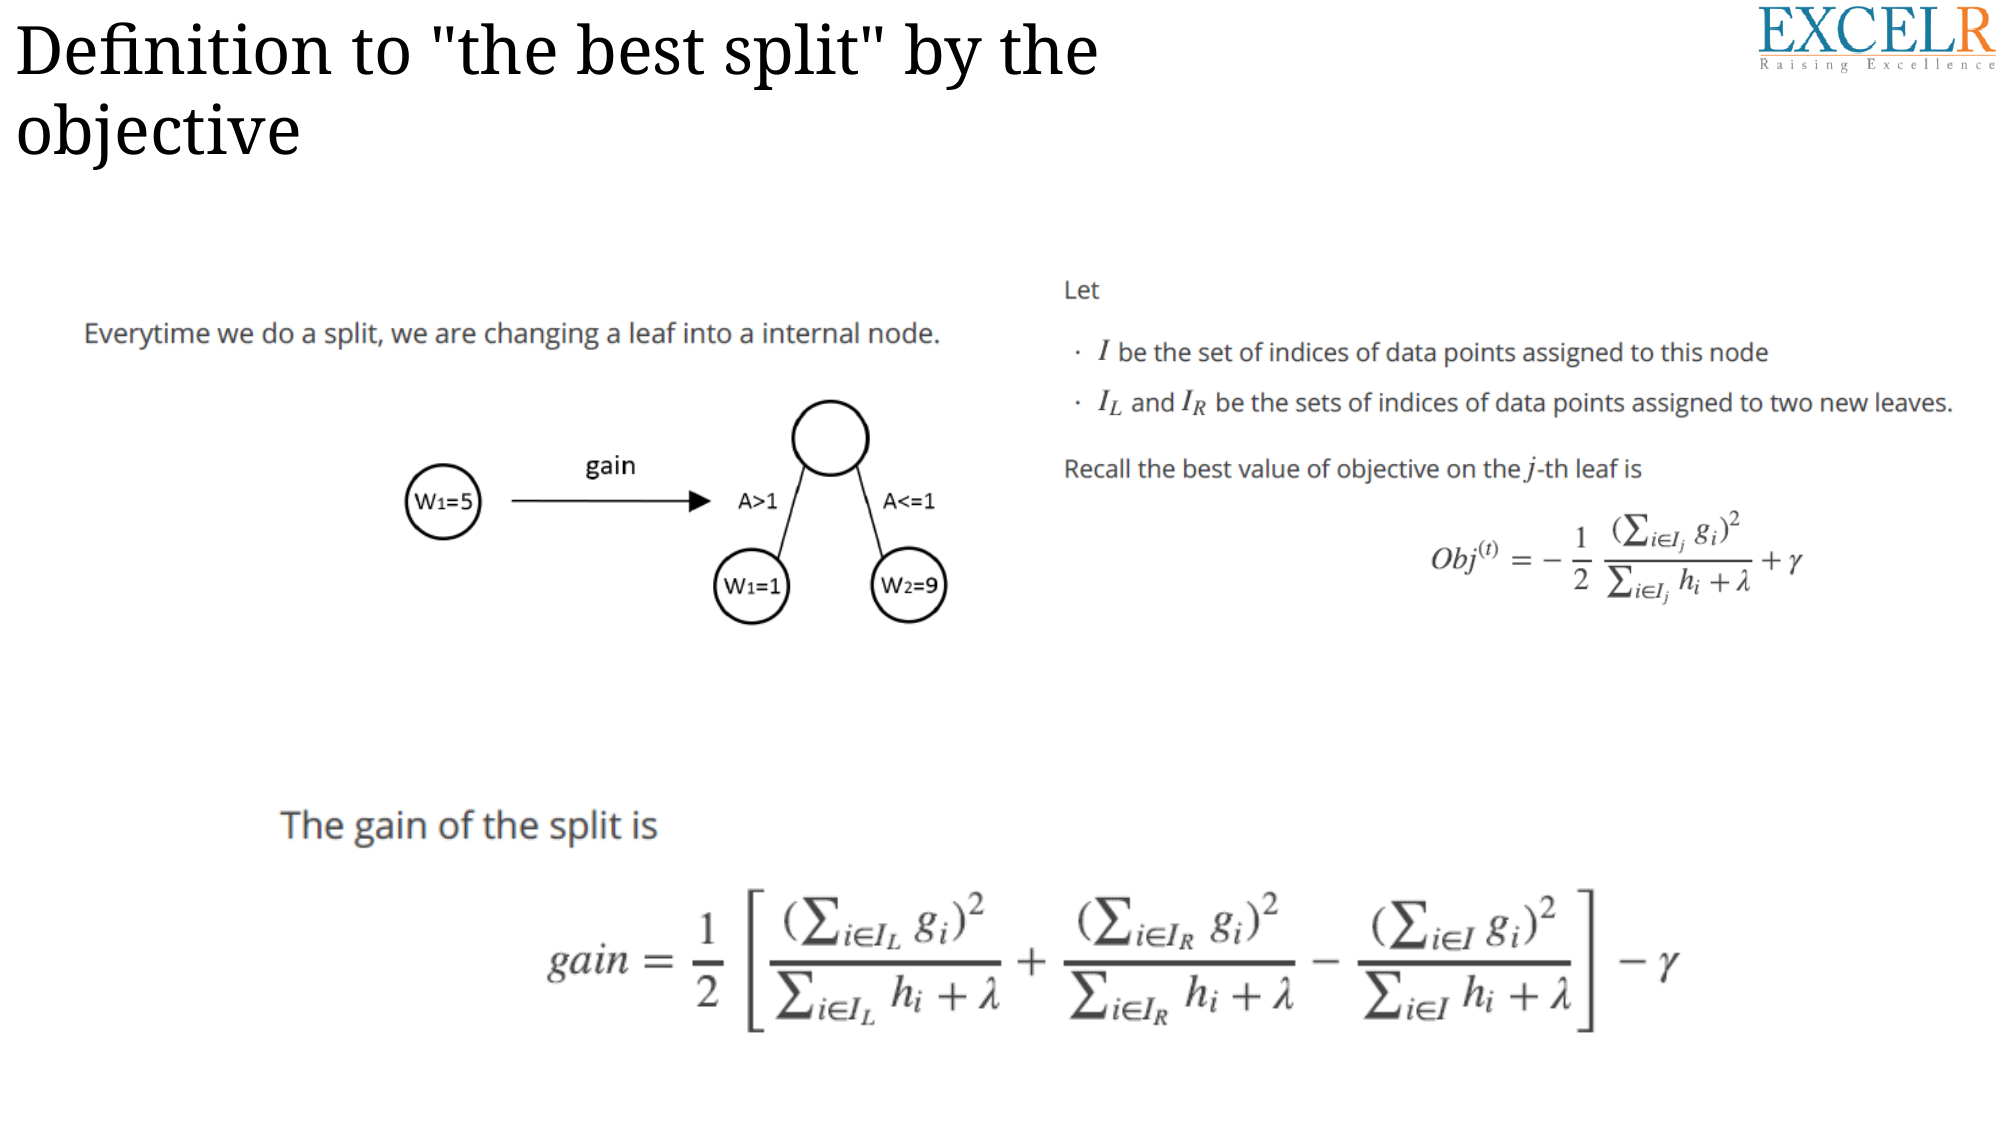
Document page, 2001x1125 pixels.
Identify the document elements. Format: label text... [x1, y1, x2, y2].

text_box Definition to "the best split" by the objective [0, 0, 1205, 175]
picture [1052, 273, 1995, 615]
picture [271, 791, 1746, 1101]
picture [1756, 0, 2000, 78]
picture [64, 308, 1009, 650]
